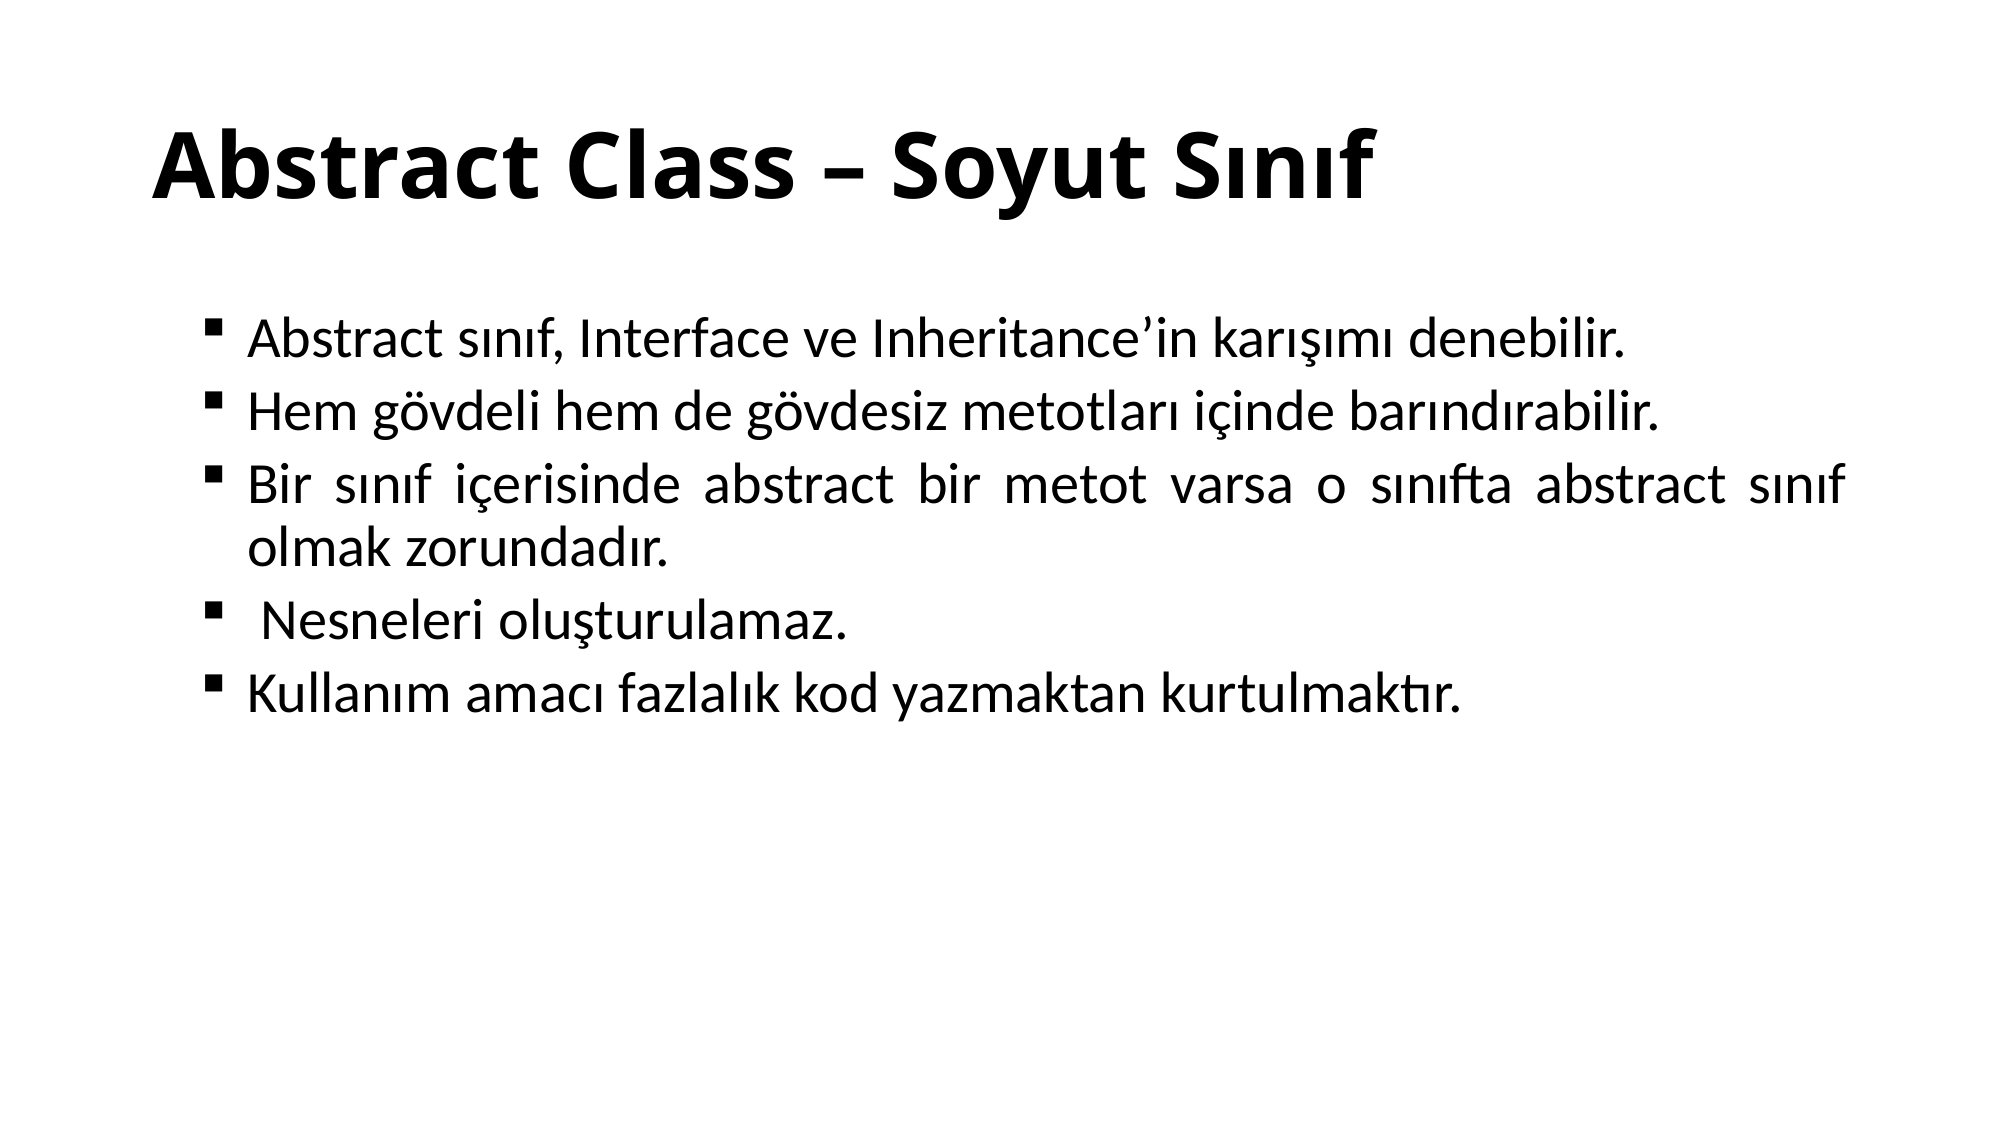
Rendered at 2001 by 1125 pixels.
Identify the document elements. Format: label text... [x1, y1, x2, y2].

list Abstract sınıf, Interface ve Inheritance’in karışımı denebilir. Hem gövdeli hem de gövdesiz metotları içinde barındırabilir. Bir sınıf içerisinde abstract bir metot varsa o sınıfta abstract sınıf olmak zorundadır. Nesneleri oluşturulamaz. Kullanım amacı fazlalık kod yazmaktan kurtulmaktır. [137, 299, 1863, 1014]
title Abstract Class – Soyut Sınıf [137, 59, 1863, 278]
